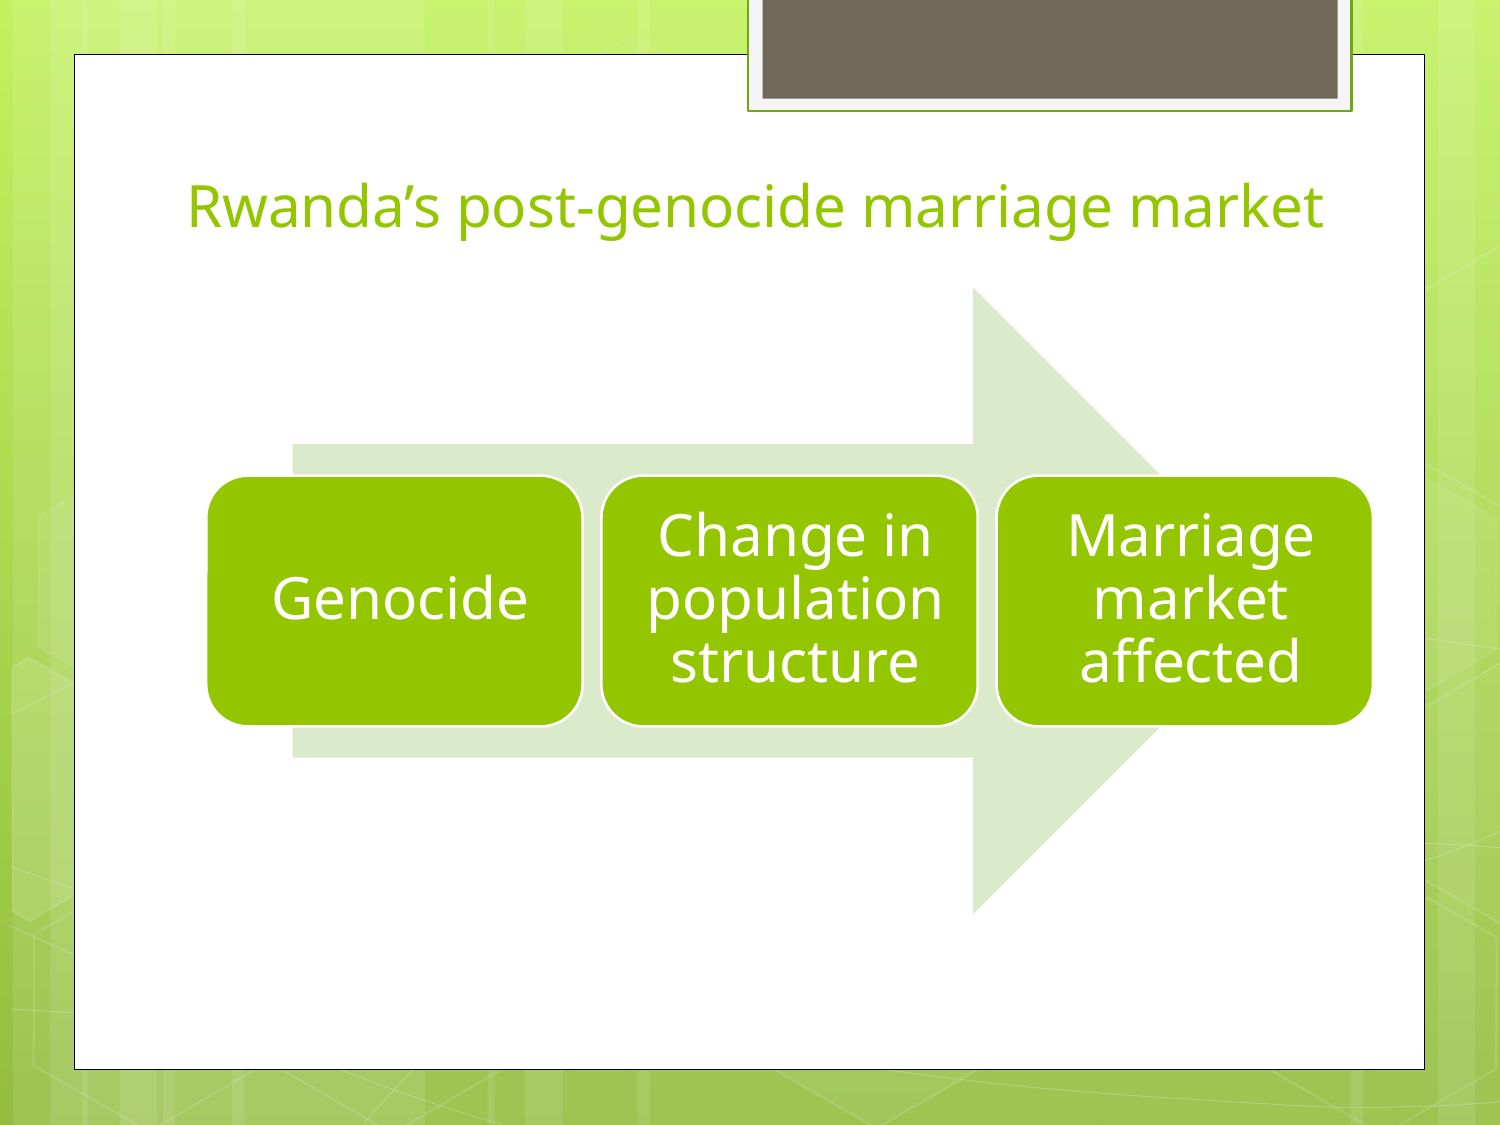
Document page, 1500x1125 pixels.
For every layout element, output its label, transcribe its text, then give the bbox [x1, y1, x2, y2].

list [204, 287, 1375, 915]
title Rwanda’s post-genocide marriage market [171, 168, 1447, 247]
